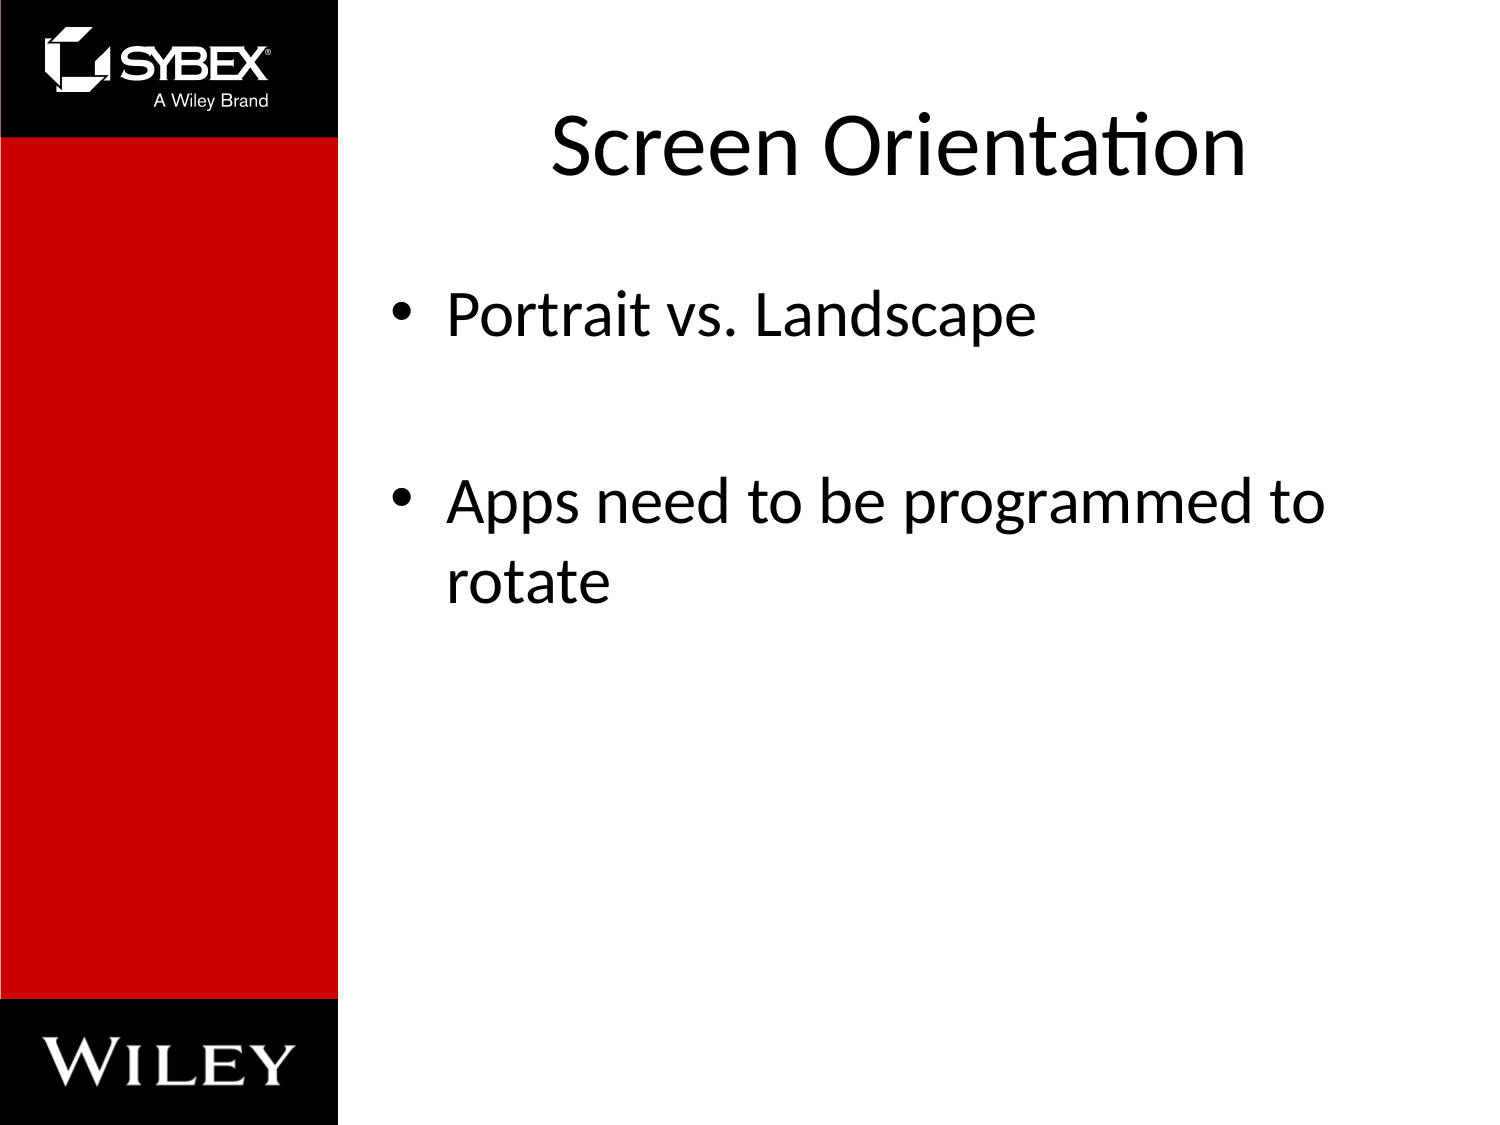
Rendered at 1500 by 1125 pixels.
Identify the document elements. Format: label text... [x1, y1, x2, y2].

picture [0, 999, 338, 1125]
list Portrait vs. Landscape Apps need to be programmed to rotate [375, 262, 1425, 1005]
title Screen Orientation [375, 45, 1425, 233]
picture [45, 27, 271, 111]
